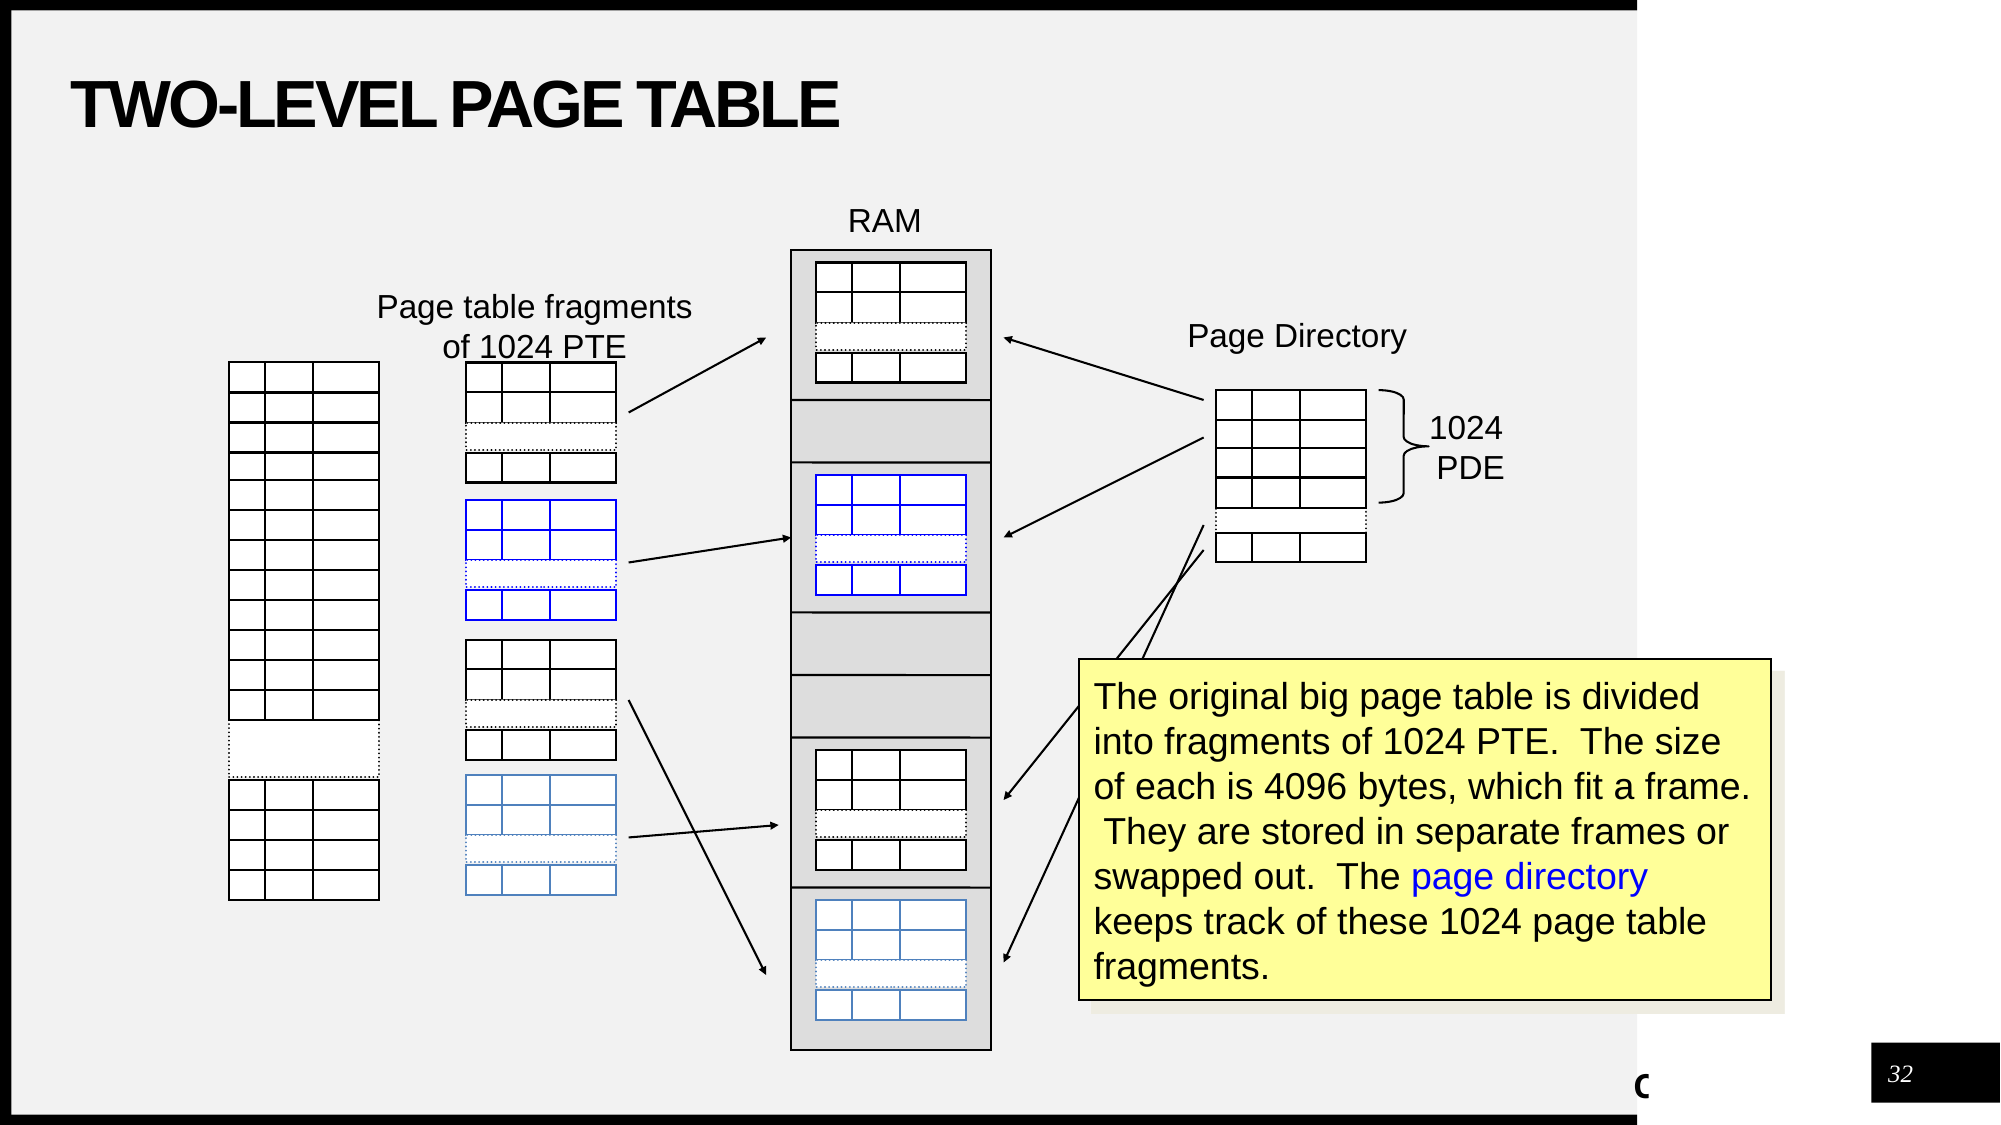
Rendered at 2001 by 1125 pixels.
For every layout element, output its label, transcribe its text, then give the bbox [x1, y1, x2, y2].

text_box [466, 774, 617, 896]
text_box Page table fragments of 1024 PTE [353, 275, 717, 375]
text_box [816, 749, 967, 871]
slide_number 32 [1877, 1050, 1924, 1096]
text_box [816, 474, 967, 596]
text_box The original big page table is divided into fragments of 1024 PTE. The size of each is 4096 bytes, which fit a frame. They are stored in separate frames or swapped out. The page directory keeps track of these 1024 page table fragments. [1078, 658, 1772, 1000]
text_box [695, 821, 779, 832]
text_box [791, 676, 992, 737]
text_box [791, 463, 992, 612]
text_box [228, 362, 379, 479]
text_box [466, 362, 617, 483]
text_box [717, 337, 767, 365]
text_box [228, 599, 379, 721]
text_box RAM [816, 187, 954, 250]
text_box [791, 888, 992, 1050]
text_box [228, 479, 379, 599]
title Two-level Page Table [70, 70, 1580, 142]
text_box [816, 262, 967, 383]
text_box [628, 699, 767, 976]
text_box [228, 779, 379, 900]
text_box [791, 738, 992, 887]
text_box [791, 249, 992, 462]
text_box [1003, 315, 1492, 963]
text_box [228, 721, 379, 778]
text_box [466, 499, 617, 621]
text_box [816, 899, 967, 1021]
text_box [791, 613, 992, 675]
text_box [628, 534, 792, 563]
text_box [466, 639, 617, 760]
